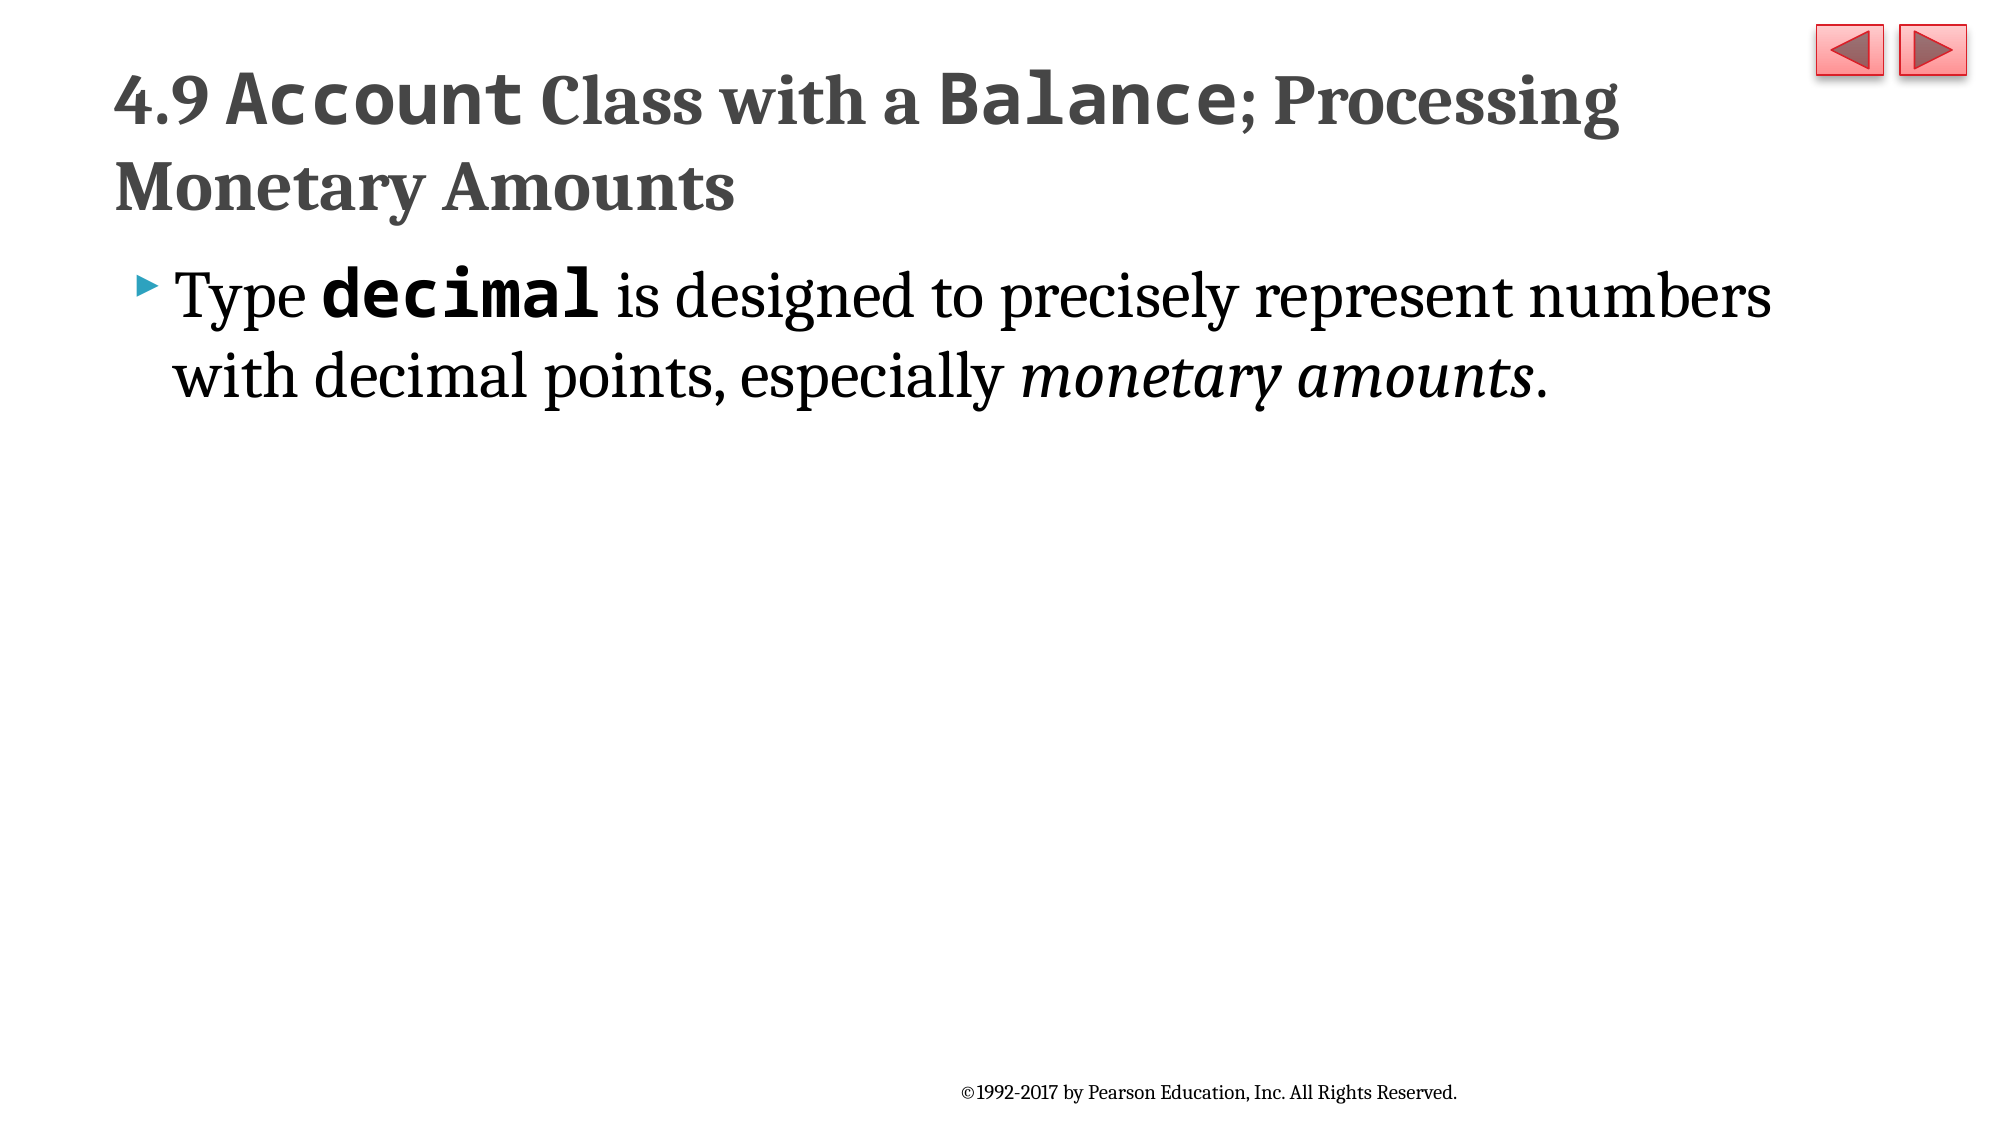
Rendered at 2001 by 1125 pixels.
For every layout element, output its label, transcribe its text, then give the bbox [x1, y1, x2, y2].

list Type decimal is designed to precisely represent numbers with decimal points, especially monetary amounts. [99, 242, 1900, 986]
footer ©1992-2017 by Pearson Education, Inc. All Rights Reserved. [900, 1051, 1473, 1112]
title 4.9 Account Class with a Balance; Processing Monetary Amounts [99, 45, 1900, 233]
